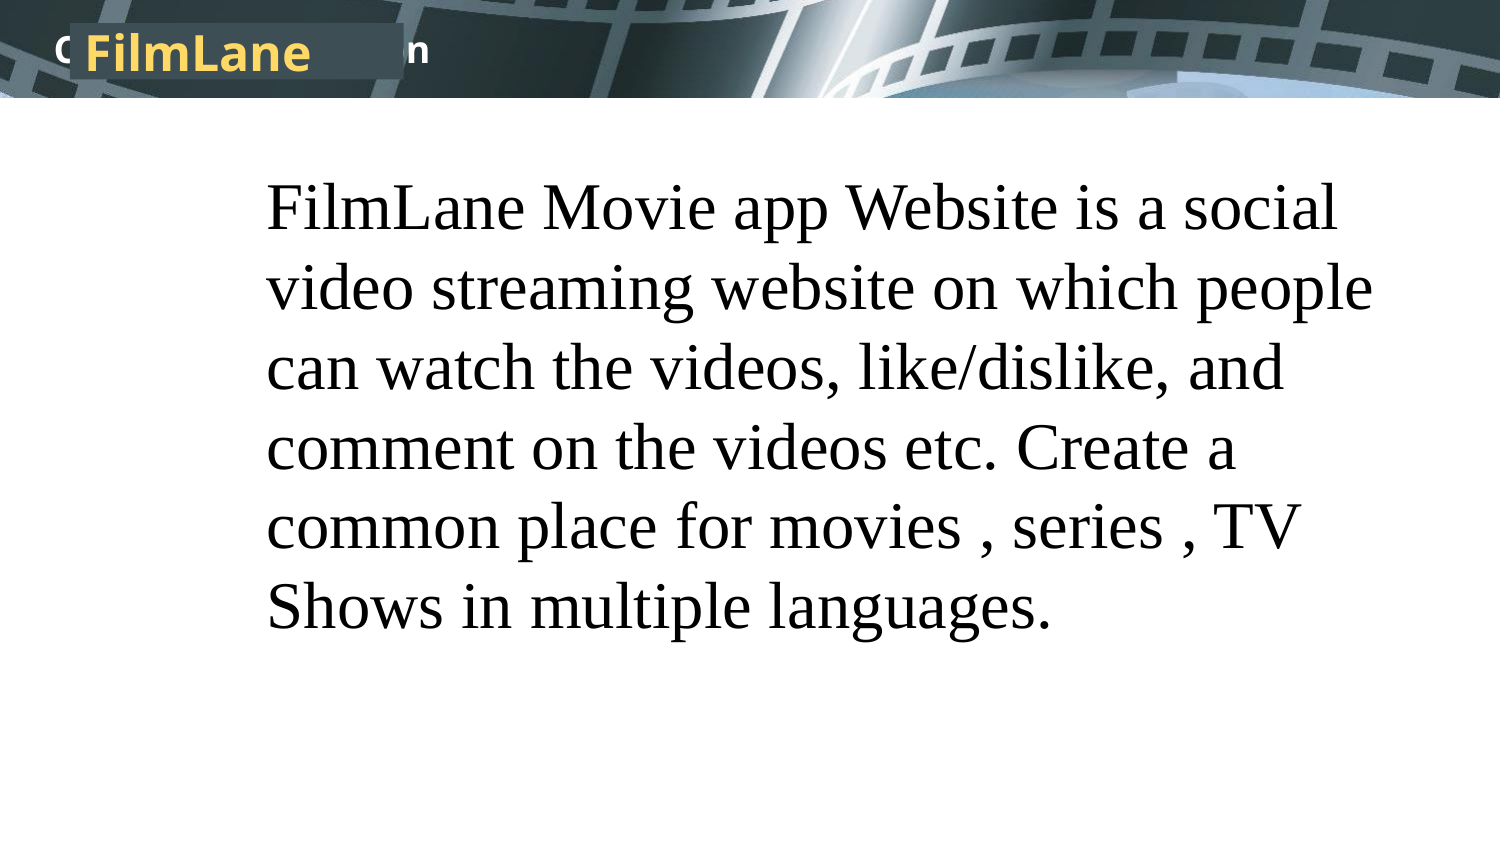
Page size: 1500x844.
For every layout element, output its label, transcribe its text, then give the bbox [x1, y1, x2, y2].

text_box [892, 164, 923, 207]
text_box FilmLane [69, 22, 405, 80]
picture [0, 0, 1500, 98]
text_box FilmLane Movie app Website is a social video streaming website on which people can watch the videos, like/dislike, and comment on the videos etc. Create a common place for movies , series , TV Shows in multiple languages. [251, 155, 1412, 650]
